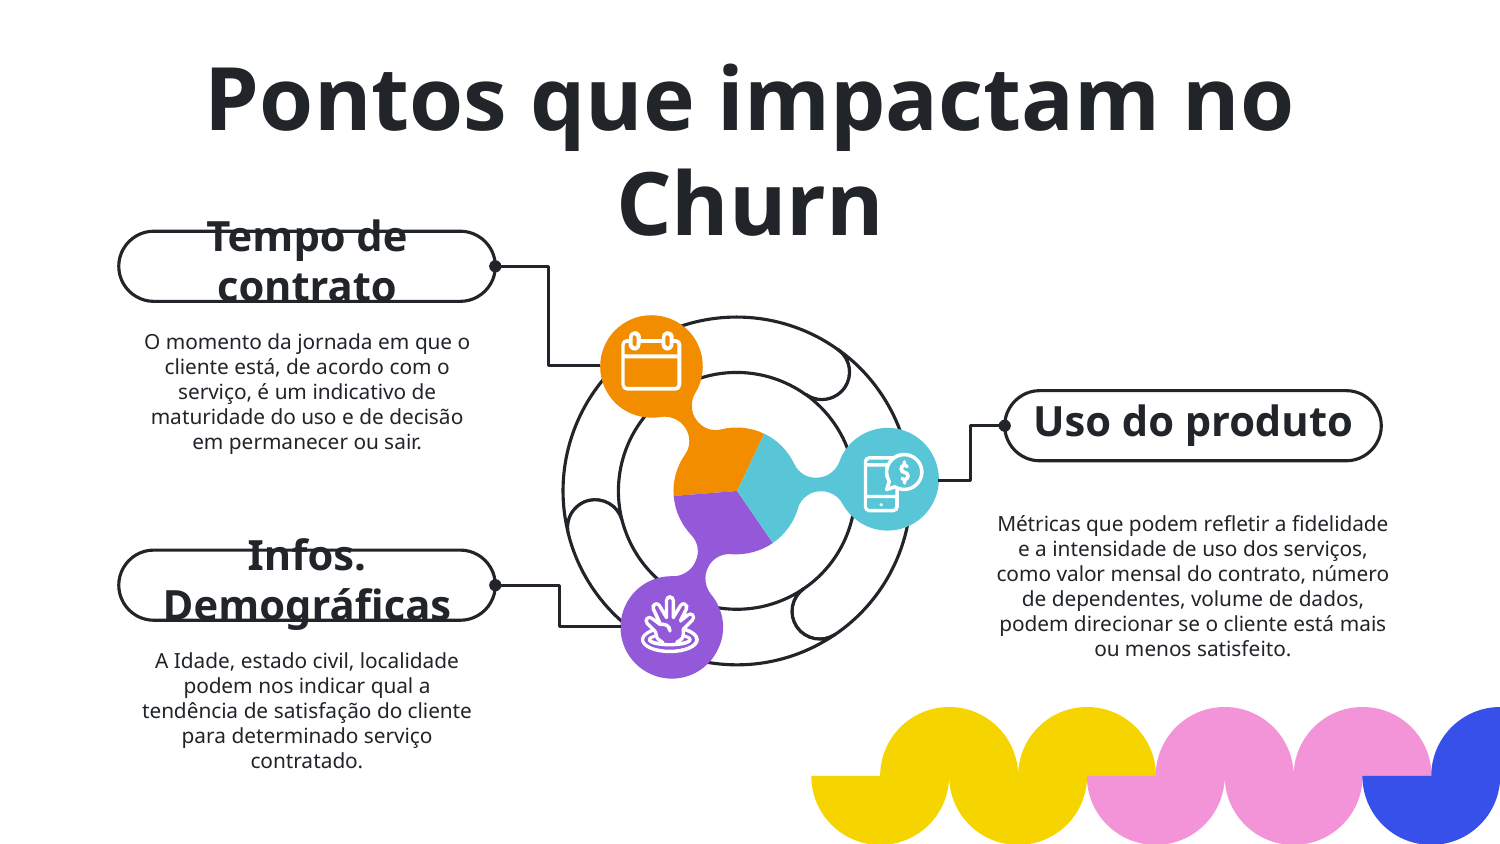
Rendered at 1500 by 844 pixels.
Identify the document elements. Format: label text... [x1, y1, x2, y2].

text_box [937, 425, 1005, 481]
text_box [863, 452, 924, 513]
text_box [540, 290, 920, 667]
title Pontos que impactam no Churn [117, 27, 1383, 146]
text_box Métricas que podem refletir a fidelidade e a intensidade de uso dos serviços, como valor mensal do contrato, número de dependentes, volume de dados, podem direcionar se o cliente está mais ou menos satisfeito. [981, 499, 1405, 672]
text_box Tempo de contrato [118, 231, 495, 302]
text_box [494, 584, 622, 627]
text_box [495, 266, 601, 366]
text_box Infos. Demográficas [118, 550, 495, 621]
text_box Uso do produto [1005, 390, 1382, 461]
text_box O momento da jornada em que o cliente está, de acordo com o serviço, é um indicativo de maturidade do uso e de decisão em permanecer ou sair. [123, 315, 491, 467]
text_box A Idade, estado civil, localidade podem nos indicar qual a tendência de satisfação do cliente para determinado serviço contratado. [123, 634, 491, 786]
